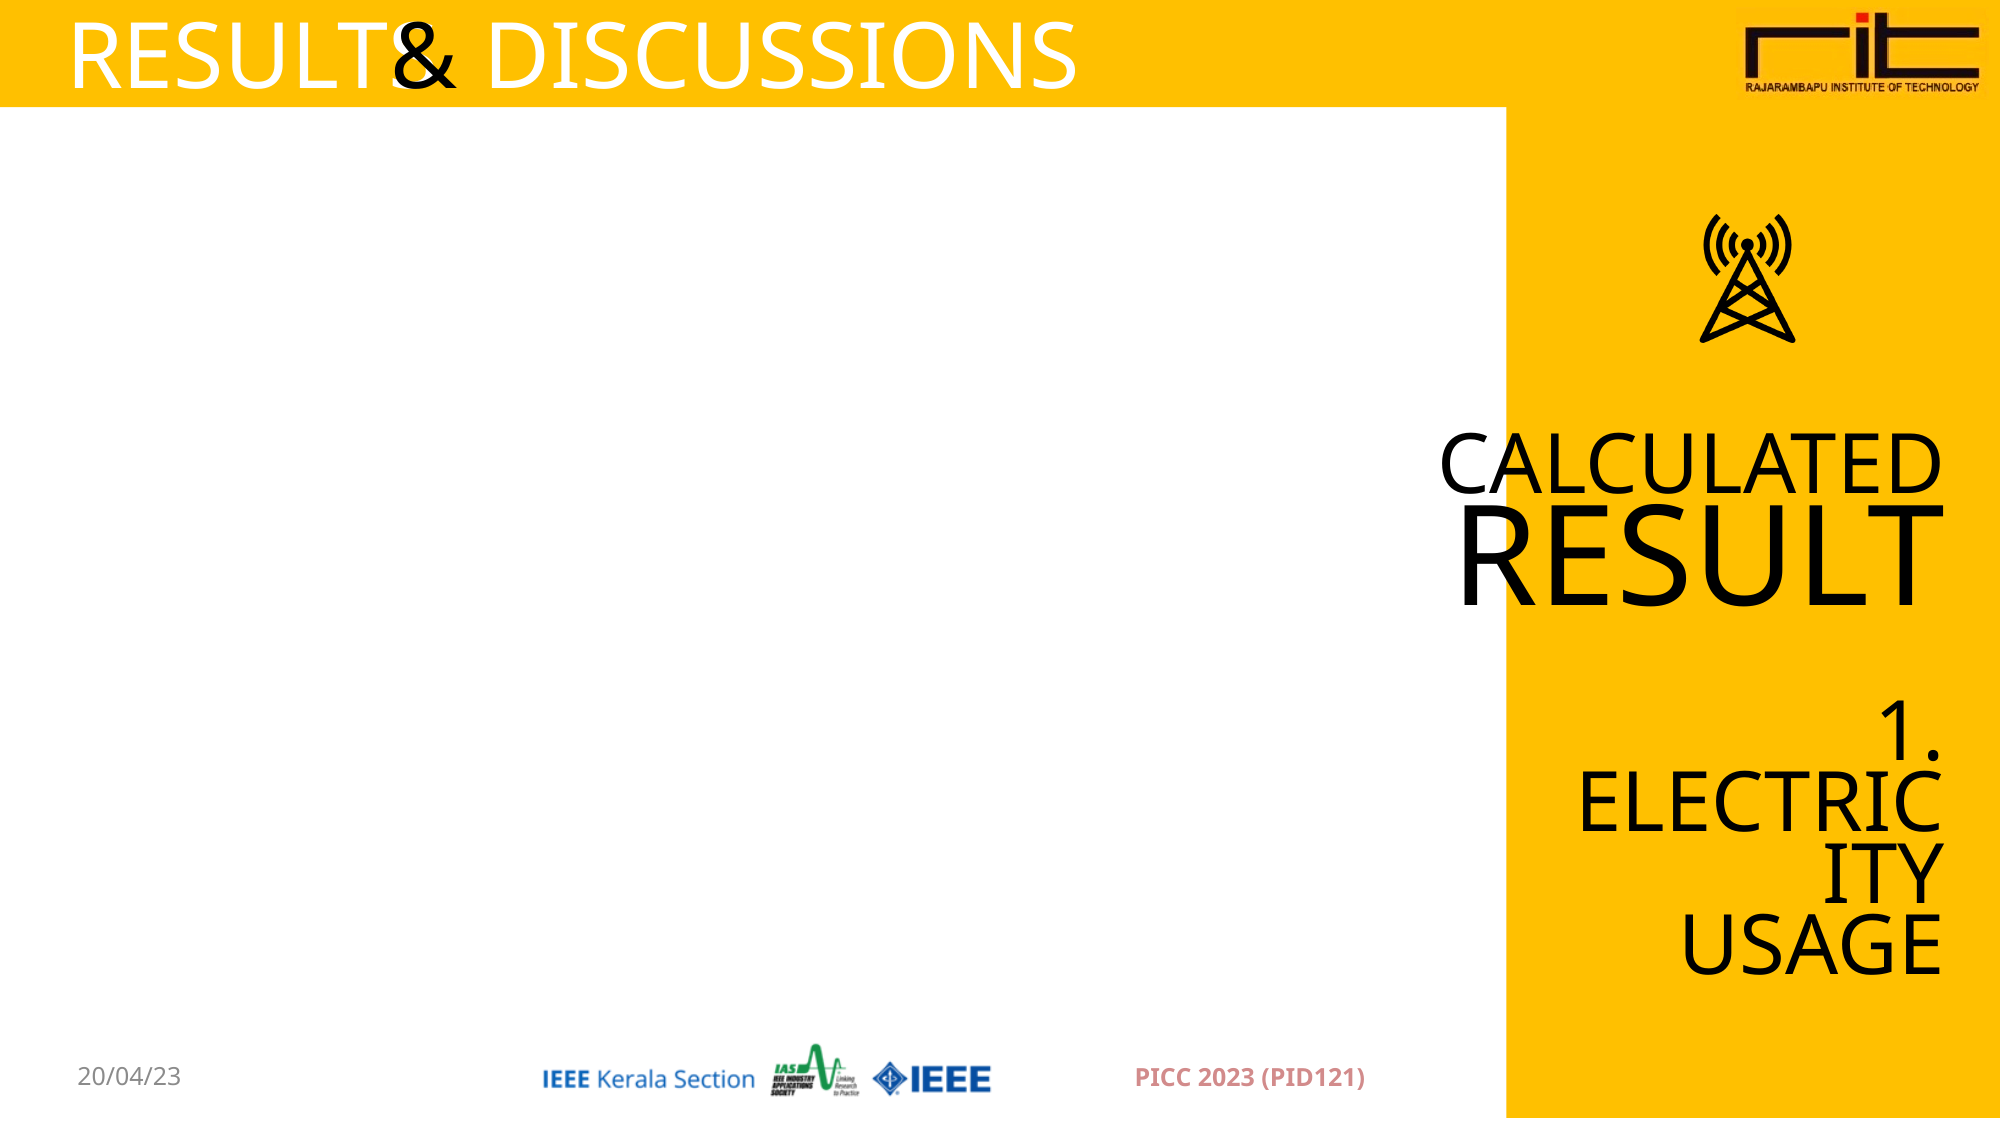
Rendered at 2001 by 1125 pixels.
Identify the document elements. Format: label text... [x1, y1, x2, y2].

text_box RESULTS [50, 0, 375, 141]
text_box DISCUSSIONS [468, 0, 1225, 171]
text_box CALCULATED [1432, 438, 1946, 510]
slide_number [62, 1045, 513, 1105]
slide_number 18 [1495, 1047, 1505, 1108]
text_box 1. ELECTRICITY USAGE [1547, 705, 1946, 992]
text_box [1505, 99, 2000, 1119]
footer PICC 2023 (PID121) [1024, 1050, 1475, 1108]
text_box RESULT [1339, 477, 1946, 633]
picture [537, 1039, 1000, 1105]
picture [1671, 203, 1822, 354]
text_box & [375, 0, 553, 239]
